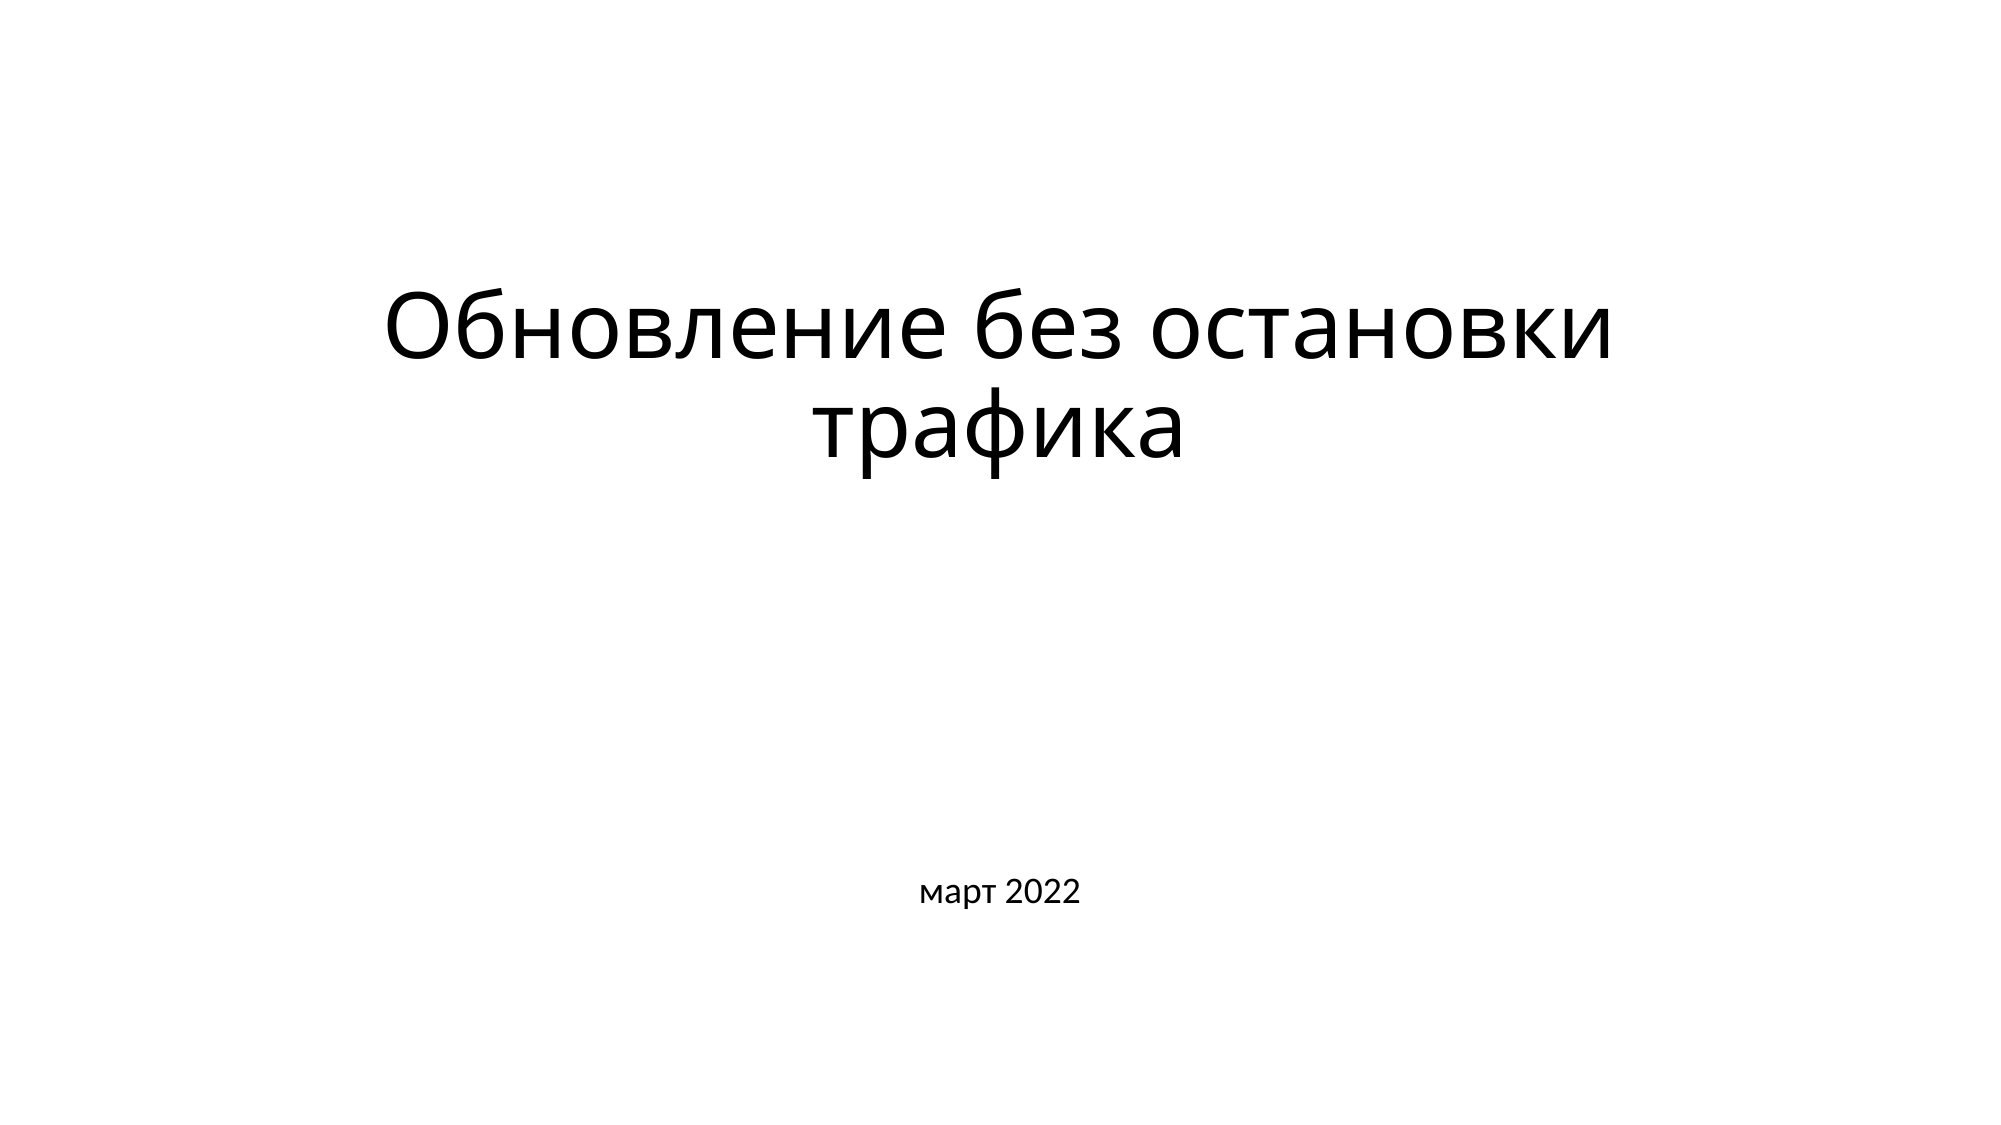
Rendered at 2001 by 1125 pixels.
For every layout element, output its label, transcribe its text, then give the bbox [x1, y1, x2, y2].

title Обновление без остановки трафика [249, 184, 1750, 485]
subtitle март 2022 [249, 864, 1750, 1013]
